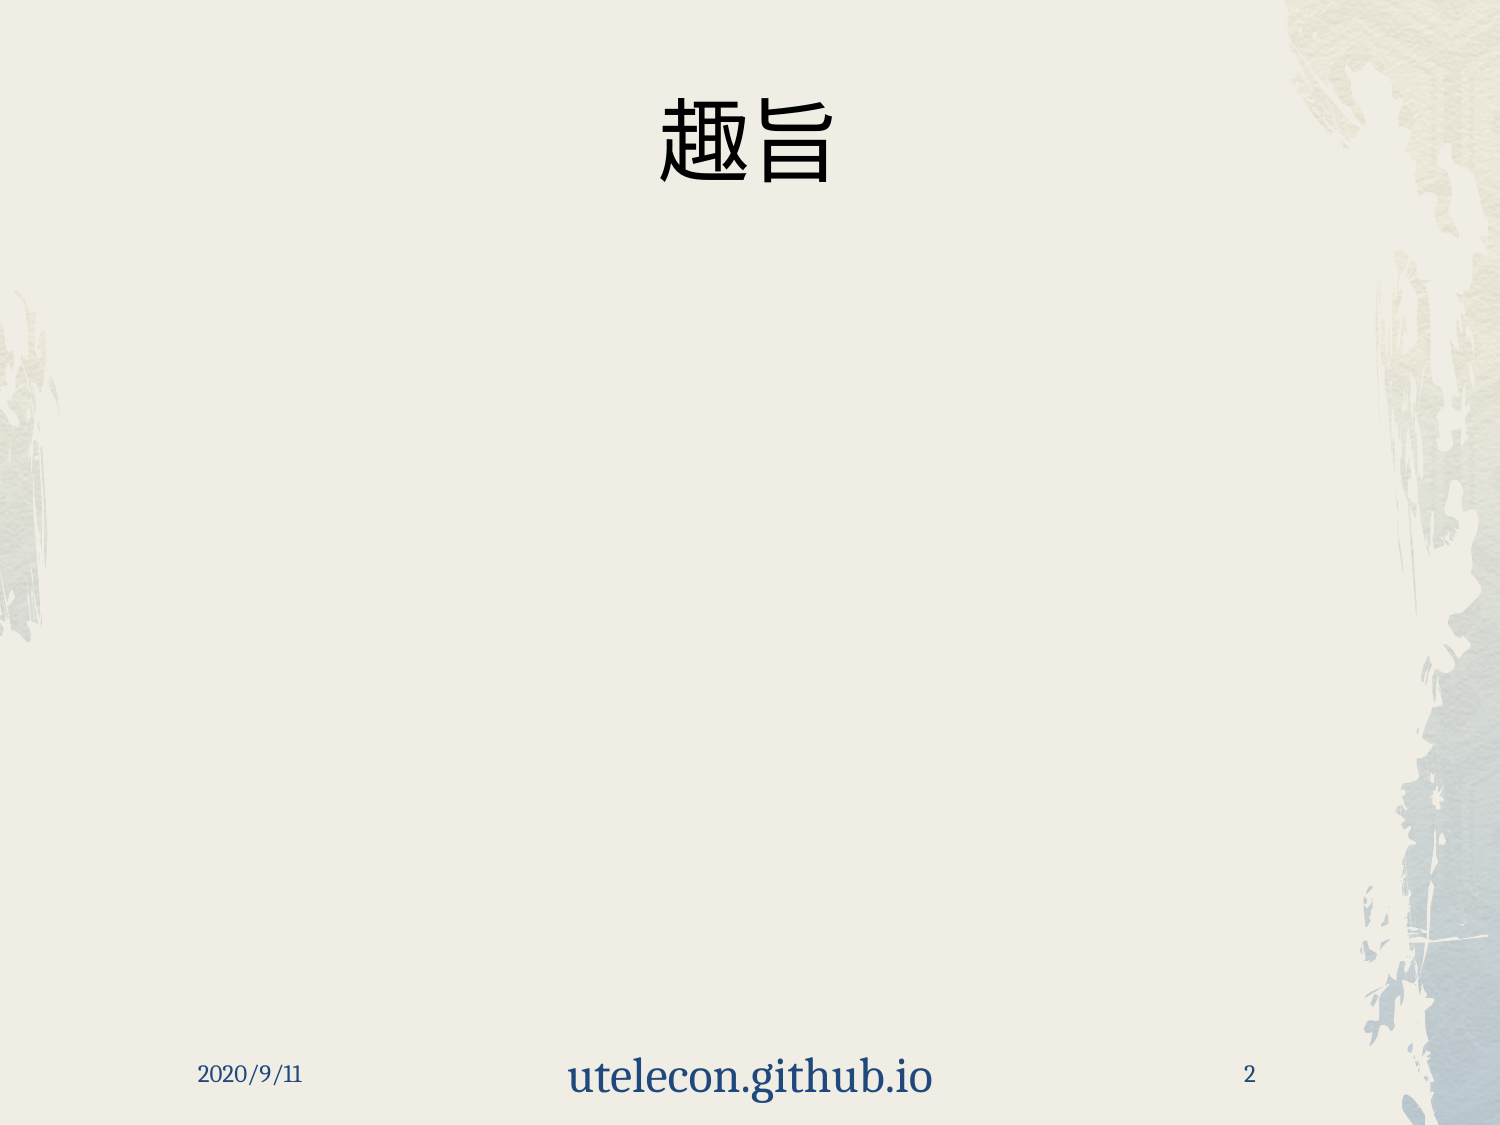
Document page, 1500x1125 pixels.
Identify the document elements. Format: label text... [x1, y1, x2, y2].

footer utelecon.github.io [512, 1042, 988, 1103]
slide_number 2 [1074, 1042, 1425, 1103]
title 趣旨 [75, 45, 1425, 233]
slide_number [75, 1042, 425, 1103]
